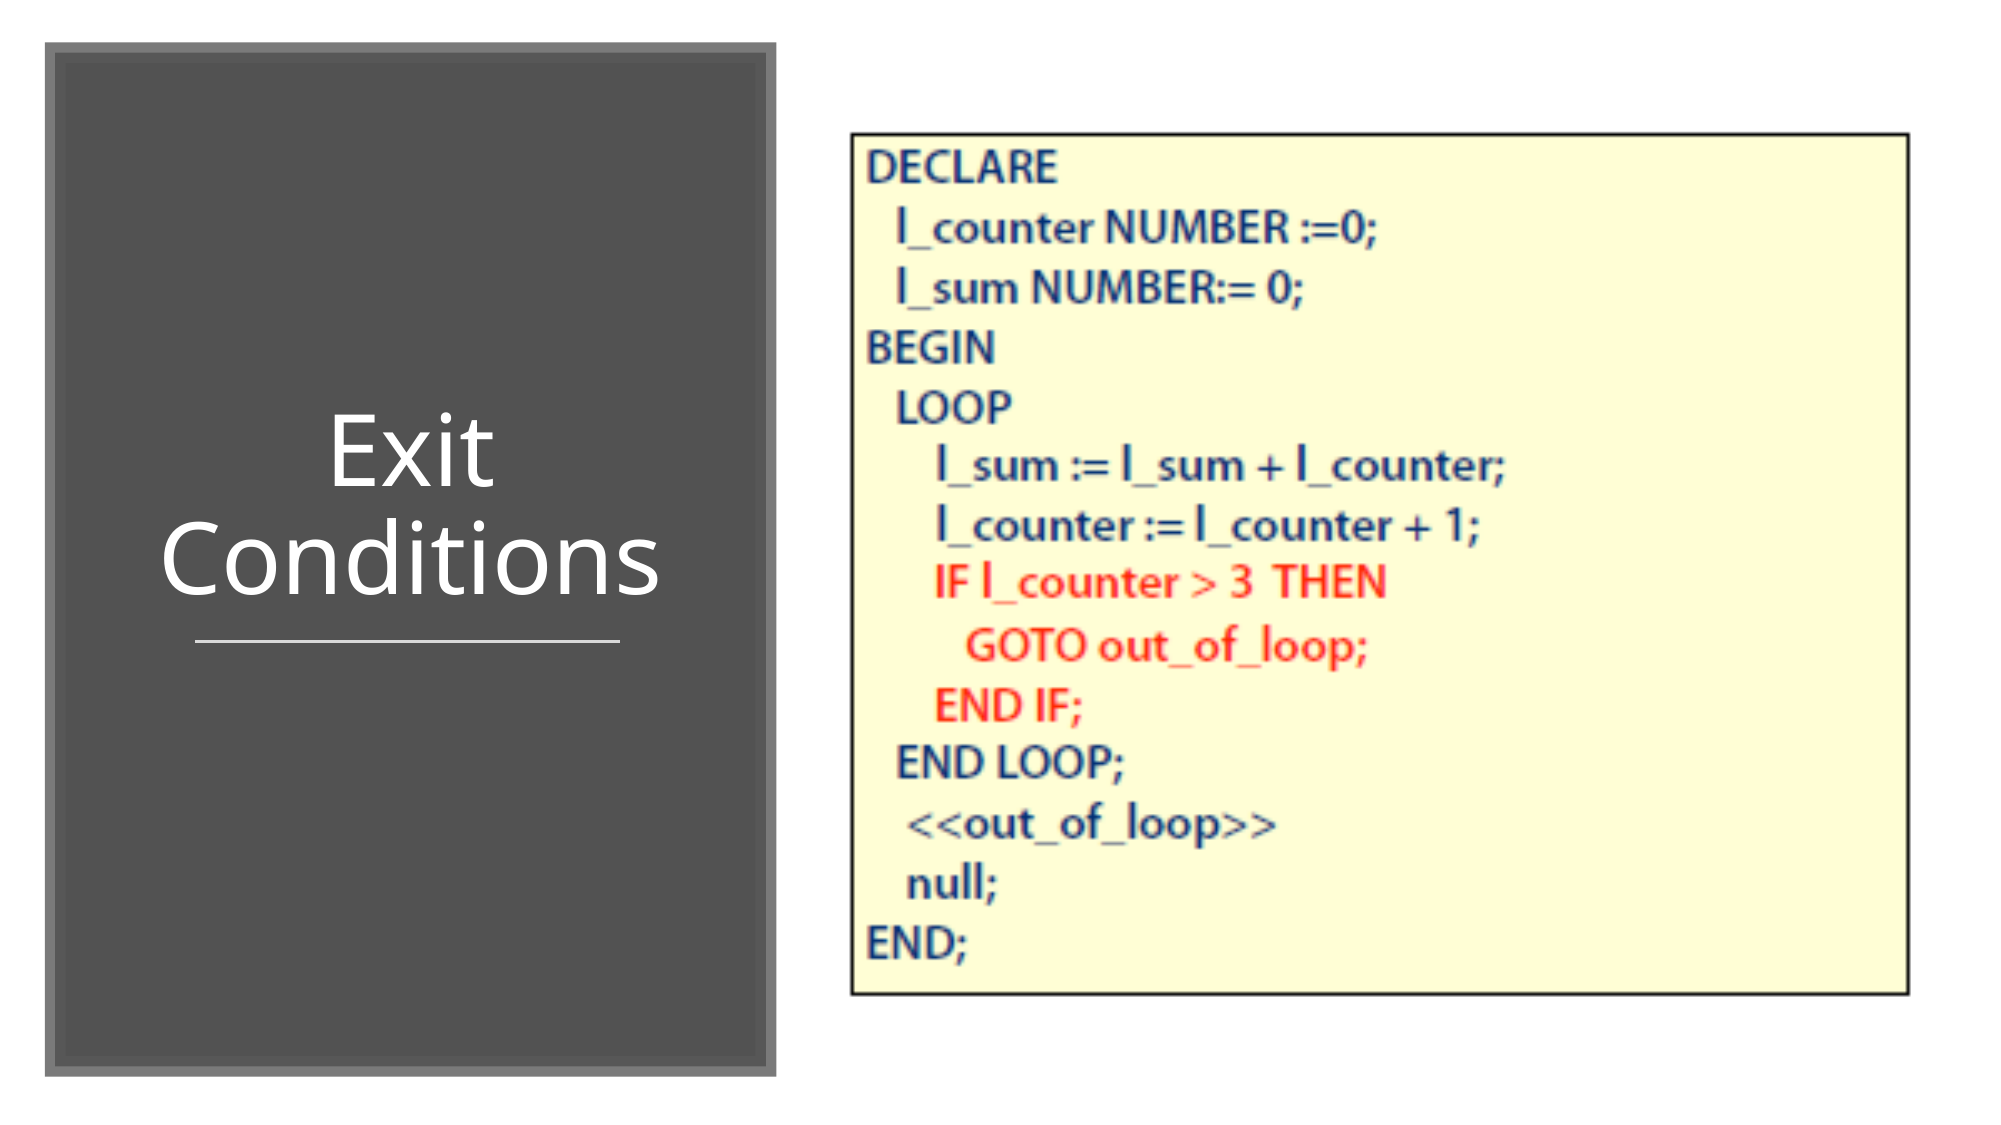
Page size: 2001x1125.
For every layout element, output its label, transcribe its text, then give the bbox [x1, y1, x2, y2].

title Exit Conditions [110, 149, 711, 624]
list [845, 124, 1921, 1007]
text_box [54, 52, 767, 1067]
